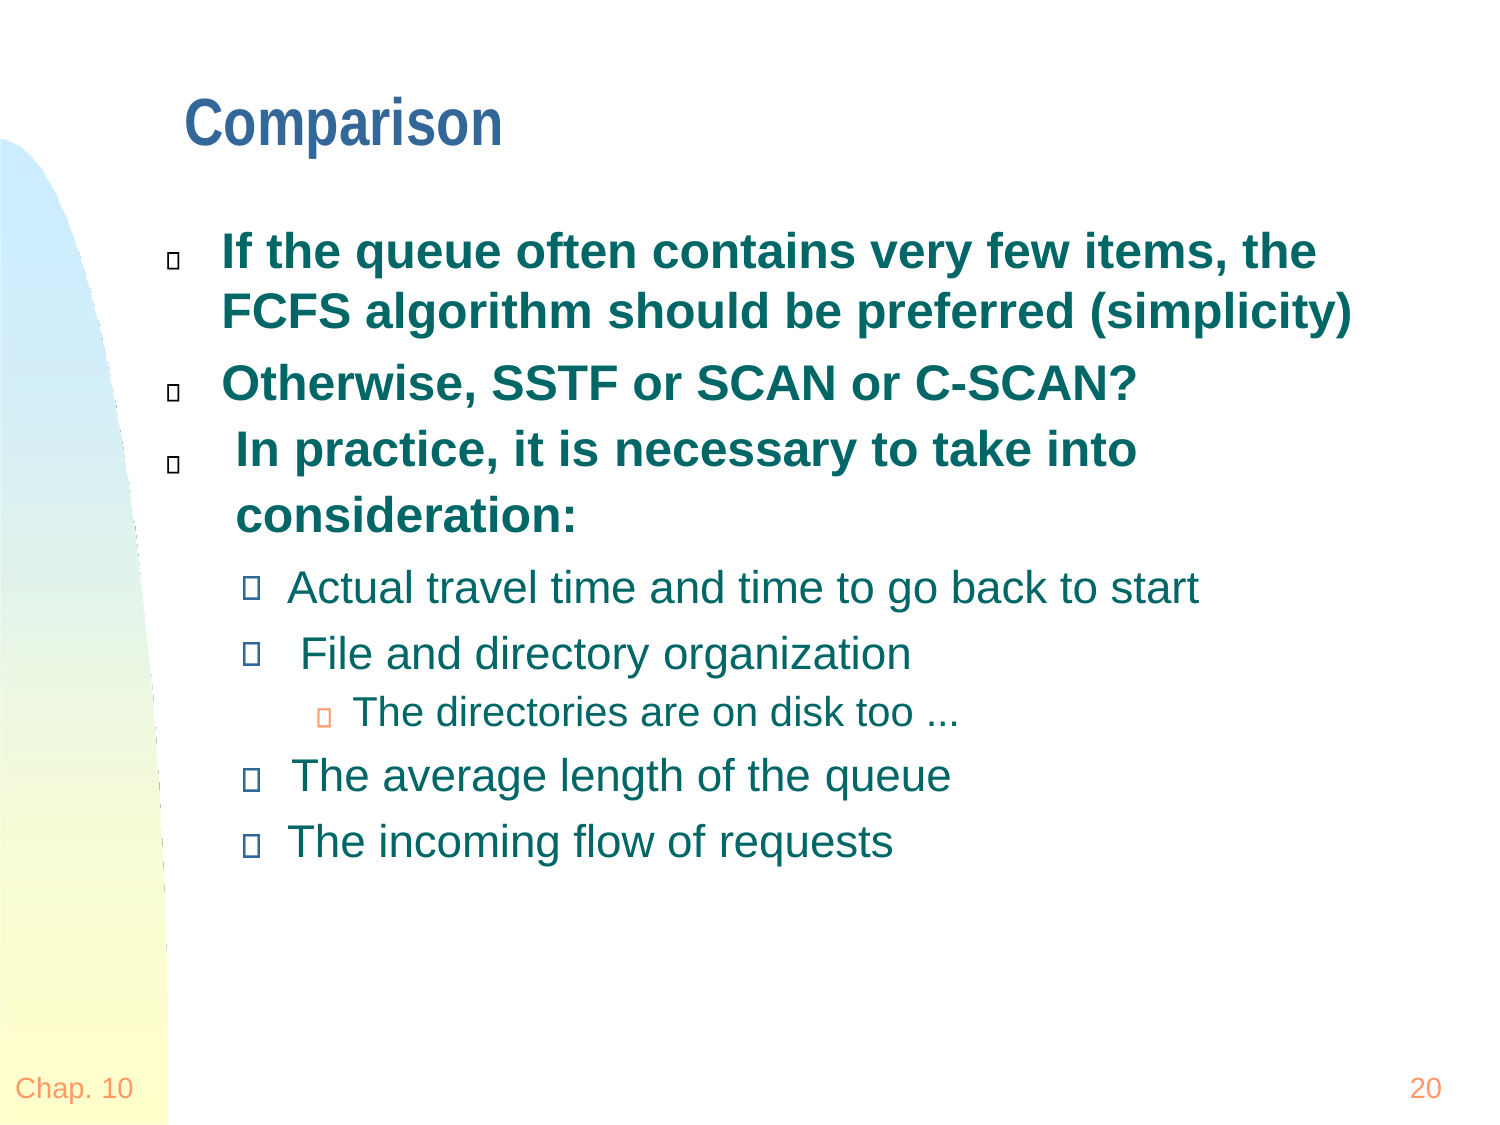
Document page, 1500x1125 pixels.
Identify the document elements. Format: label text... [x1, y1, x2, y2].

text_box [165, 374, 198, 408]
picture [0, 138, 169, 1125]
text_box [165, 446, 198, 480]
text_box [165, 242, 198, 276]
title Comparison [182, 77, 613, 268]
text_box Chap. 10 [12, 1069, 136, 1105]
text_box If the queue often contains very few items, the FCFS algorithm should be preferred (simplicity) Otherwise, SSTF or SCAN or C-SCAN? In practice, it is necessary to take into consideration: Actual travel time and time to go back to start File and directory organization The directories are on disk too ... The average length of the queue The incoming flow of requests [219, 216, 1357, 867]
slide_number 20 [1403, 1069, 1449, 1125]
